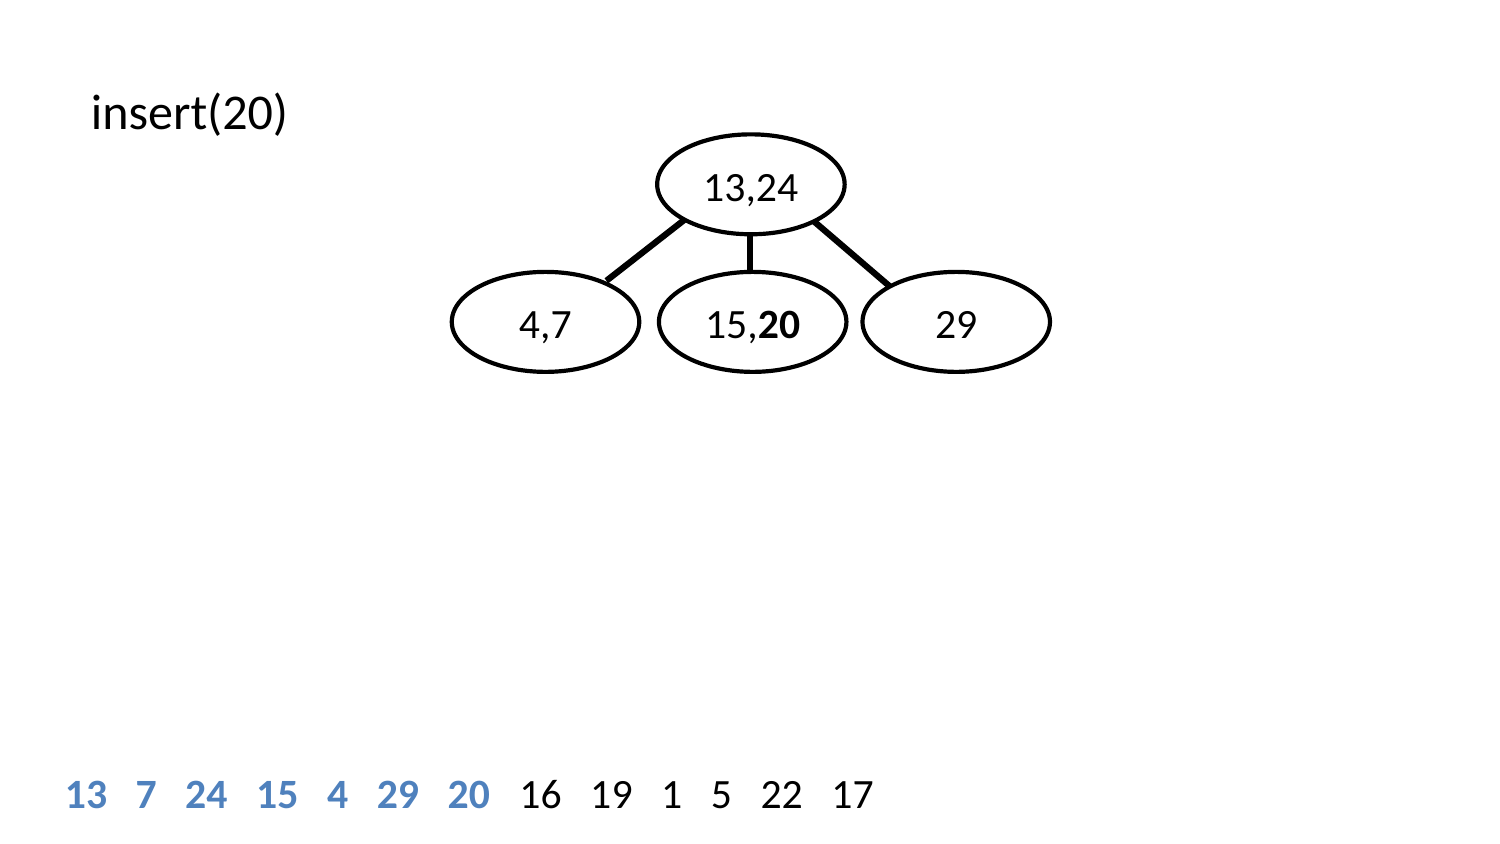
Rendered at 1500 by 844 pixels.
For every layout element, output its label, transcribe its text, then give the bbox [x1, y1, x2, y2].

text_box 4,7 [449, 269, 642, 374]
text_box 29 [860, 269, 1053, 374]
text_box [799, 209, 891, 287]
text_box 13,24 [655, 132, 847, 237]
text_box 13 7 24 15 4 29 20 16 19 1 5 22 17 [50, 759, 1425, 825]
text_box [606, 219, 685, 281]
text_box 15,20 [656, 269, 849, 374]
text_box insert(20) [76, 71, 304, 147]
